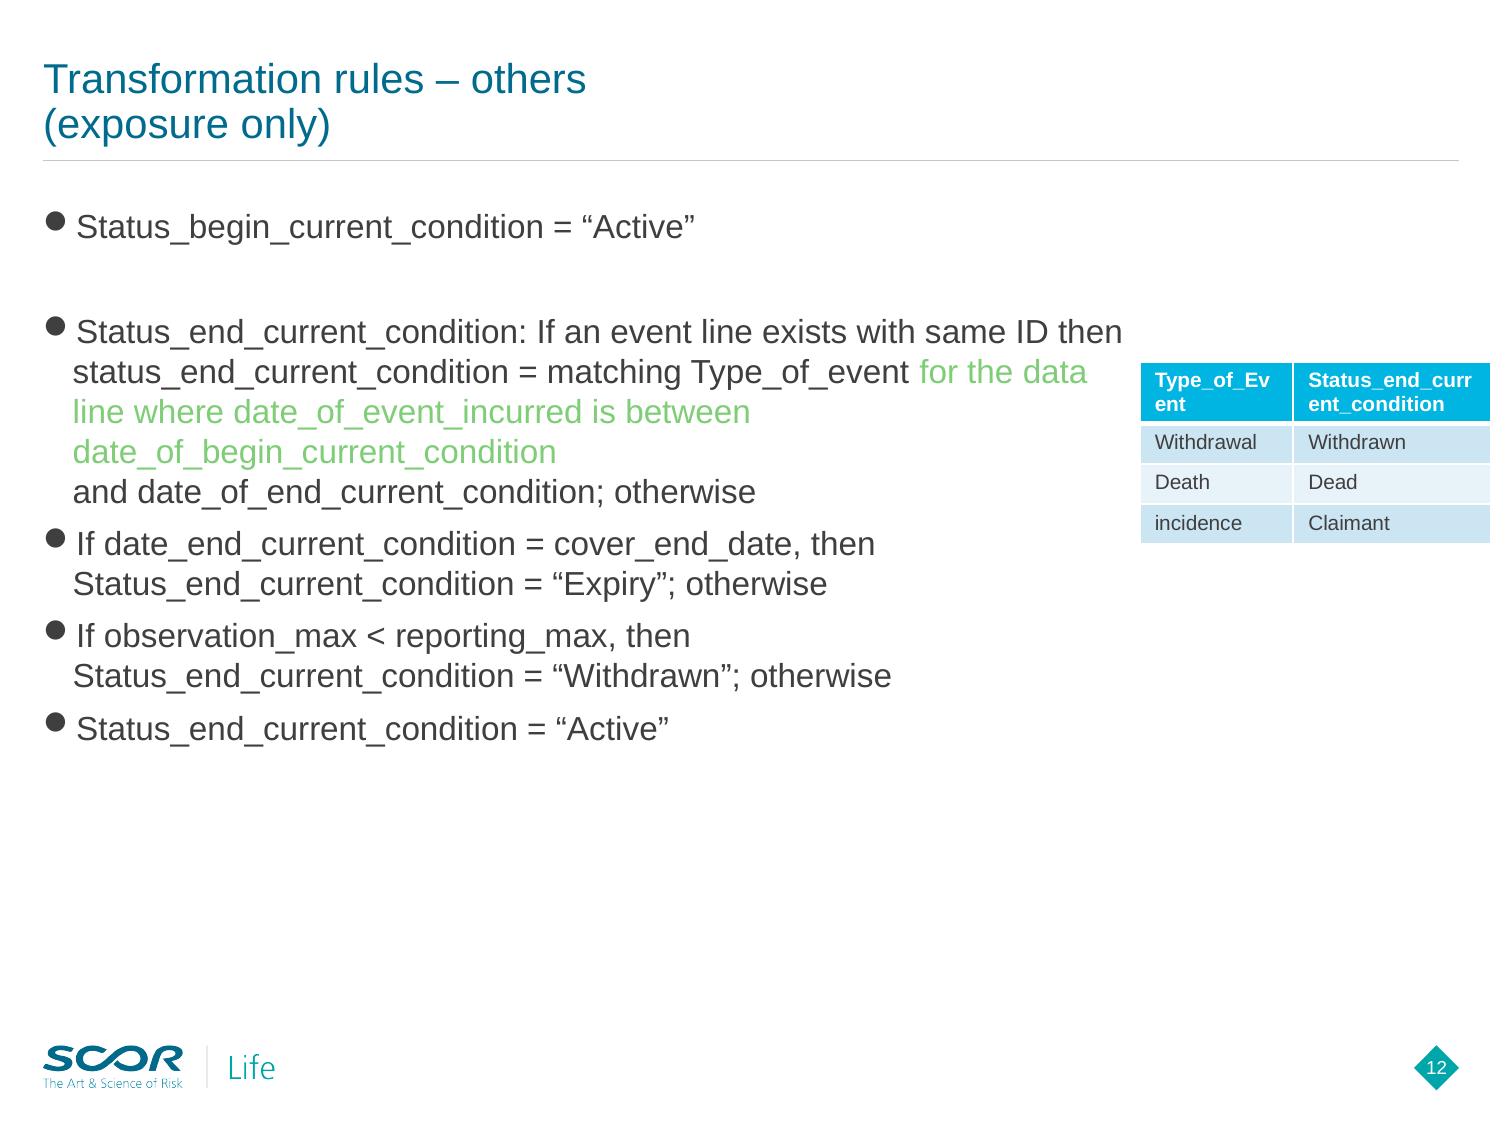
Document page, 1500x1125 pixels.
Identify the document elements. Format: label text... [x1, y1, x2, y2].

table_cell Withdrawn [1294, 426, 1490, 463]
table_cell Death [1141, 465, 1292, 503]
table_cell incidence [1141, 505, 1292, 543]
list Status_begin_current_condition = “Active” Status_end_current_condition: If an event line exists with same ID then status_end_current_condition = matching Type_of_event for the data line where date_of_event_incurred is between date_of_begin_current_condition and date_of_end_current_condition; otherwise If date_end_current_condition = cover_end_date, then Status_end_current_condition = “Expiry”; otherwise If observation_max < reporting_max, then Status_end_current_condition = “Withdrawn”; otherwise Status_end_current_condition = “Active” [43, 205, 1140, 998]
picture [29, 1026, 396, 1108]
table_cell Withdrawal [1141, 426, 1292, 463]
table_header Status_end_current_condition [1294, 363, 1490, 421]
table_cell Claimant [1294, 505, 1490, 543]
table_header Type_of_Event [1141, 363, 1292, 421]
table_cell Dead [1294, 465, 1490, 503]
title Transformation rules – others (exposure only) [43, 81, 1459, 148]
